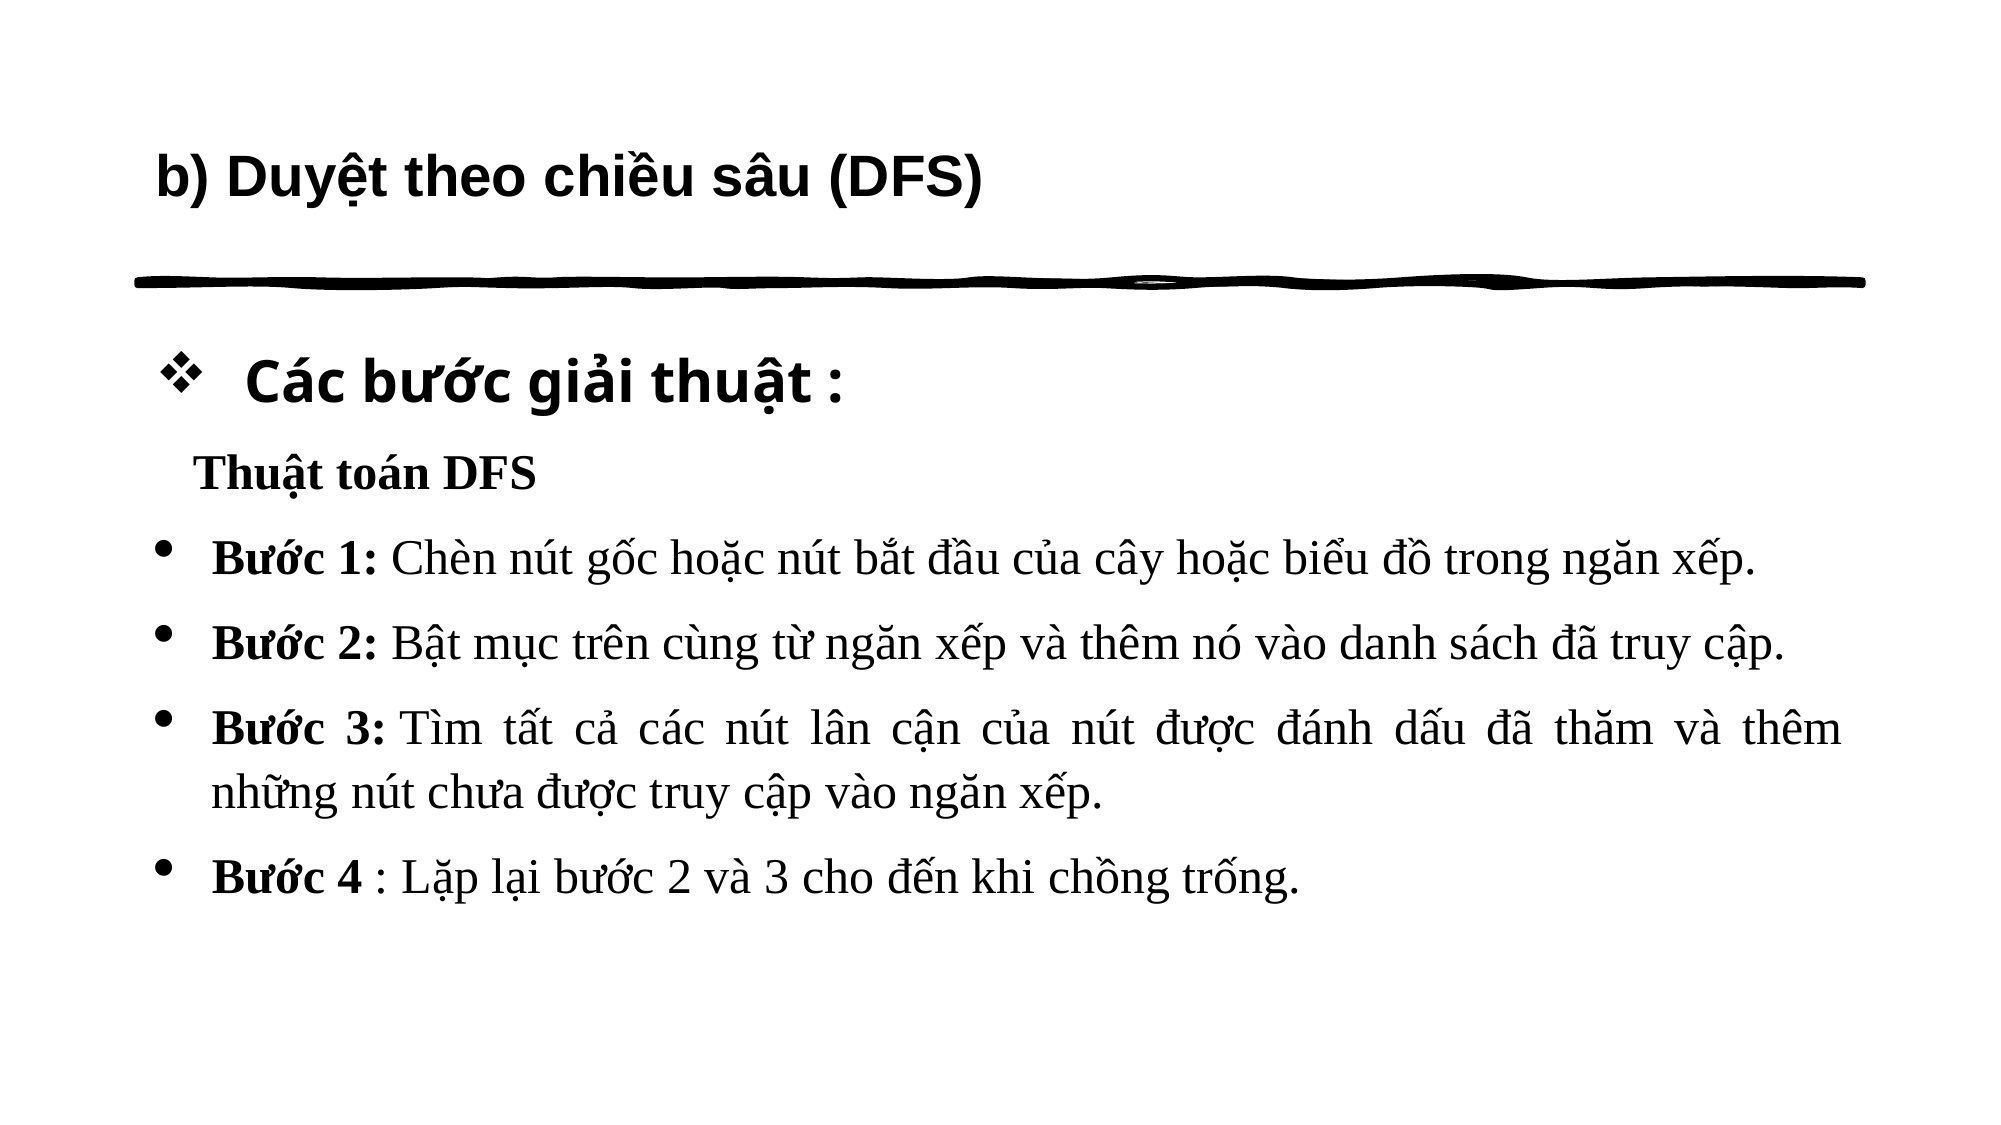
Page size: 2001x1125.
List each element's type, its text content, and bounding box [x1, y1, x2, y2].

title b) Duyệt theo chiều sâu (DFS) [137, 59, 1863, 278]
list Các bước giải thuật : Thuật toán DFS Bước 1: Chèn nút gốc hoặc nút bắt đầu của cây hoặc biểu đồ trong ngăn xếp. Bước 2: Bật mục trên cùng từ ngăn xếp và thêm nó vào danh sách đã truy cập. Bước 3: Tìm tất cả các nút lân cận của nút được đánh dấu đã thăm và thêm những nút chưa được truy cập vào ngăn xếp. Bước 4 : Lặp lại bước 2 và 3 cho đến khi chồng trống. [137, 316, 1863, 1014]
